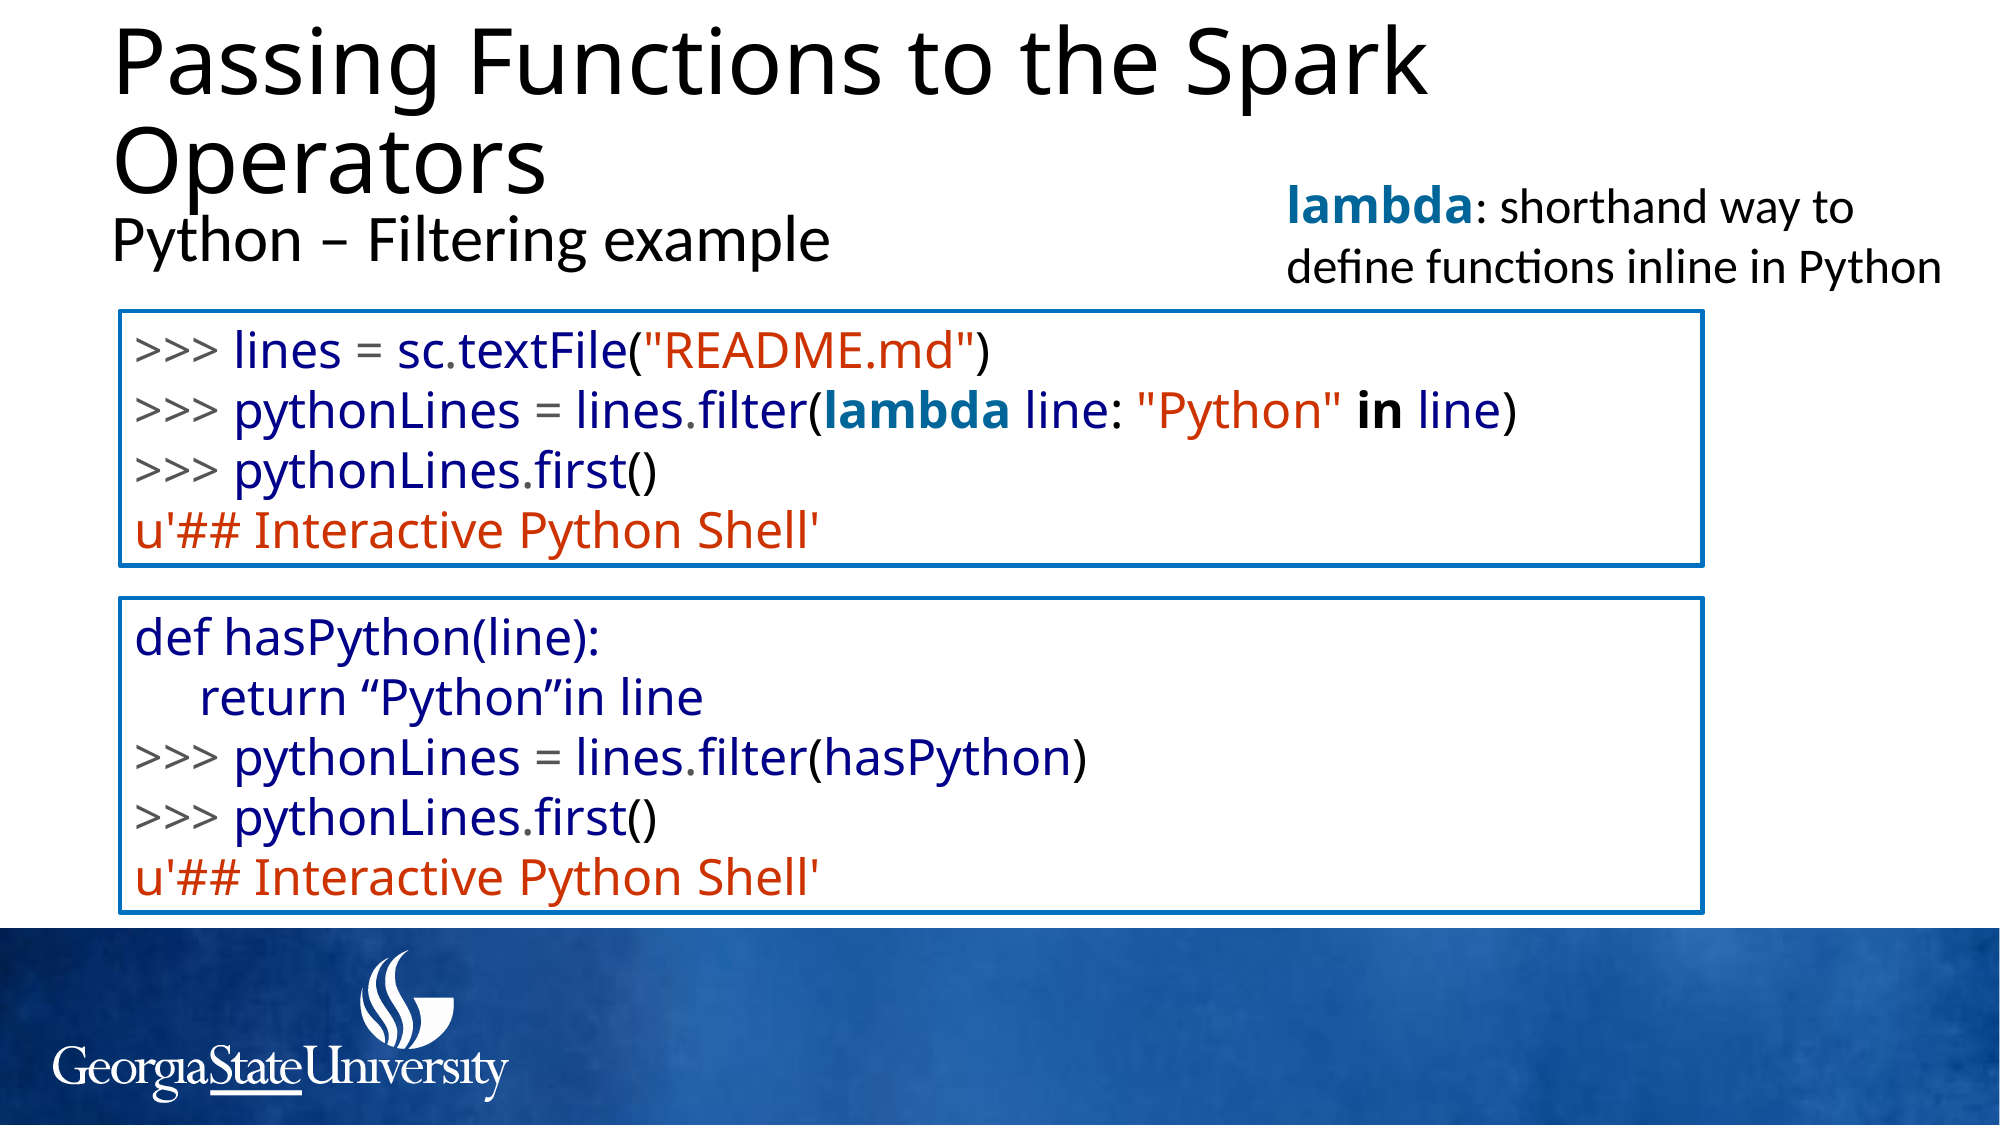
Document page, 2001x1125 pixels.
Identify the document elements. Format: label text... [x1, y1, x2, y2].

text_box def hasPython(line): return “Python”in line >>> pythonLines = lines.filter(hasPython) >>> pythonLines.first() u'## Interactive Python Shell' [120, 597, 1703, 913]
picture [0, 928, 2000, 1125]
title Passing Functions to the Spark Operators [96, 54, 1638, 174]
text_box lambda: shorthand way to define functions inline in Python [1271, 166, 1981, 301]
text_box Python – Filtering example [96, 196, 876, 286]
text_box >>> lines = sc.textFile("README.md") >>> pythonLines = lines.filter(lambda line: "Python" in line) >>> pythonLines.first() u'## Interactive Python Shell' [120, 310, 1703, 566]
